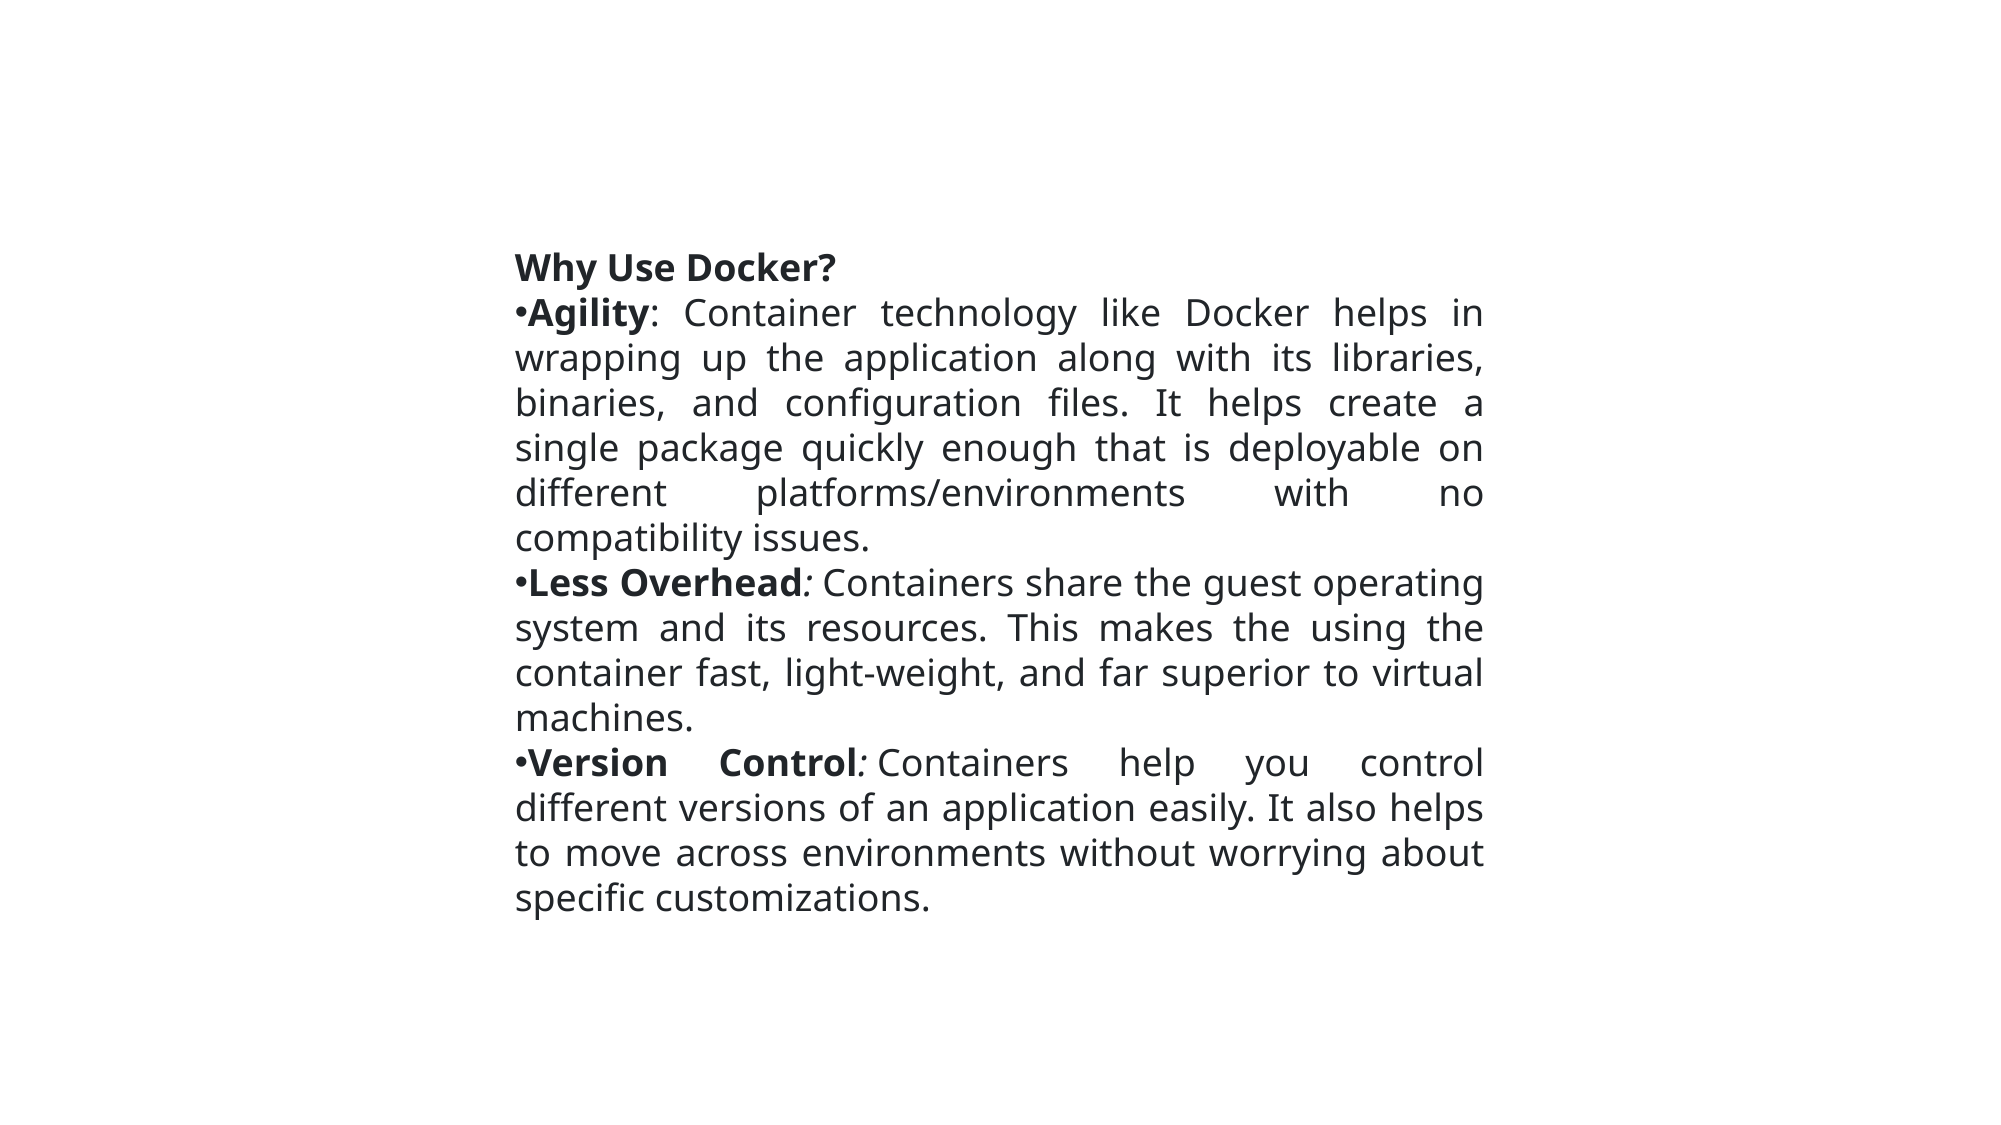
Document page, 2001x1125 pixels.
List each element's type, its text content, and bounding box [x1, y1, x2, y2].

text_box Why Use Docker? Agility: Container technology like Docker helps in wrapping up the application along with its libraries, binaries, and configuration files. It helps create a single package quickly enough that is deployable on different platforms/environments with no compatibility issues. Less Overhead: Containers share the guest operating system and its resources. This makes the using the container fast, light-weight, and far superior to virtual machines. Version Control: Containers help you control different versions of an application easily. It also helps to move across environments without worrying about specific customizations. [500, 236, 1500, 927]
